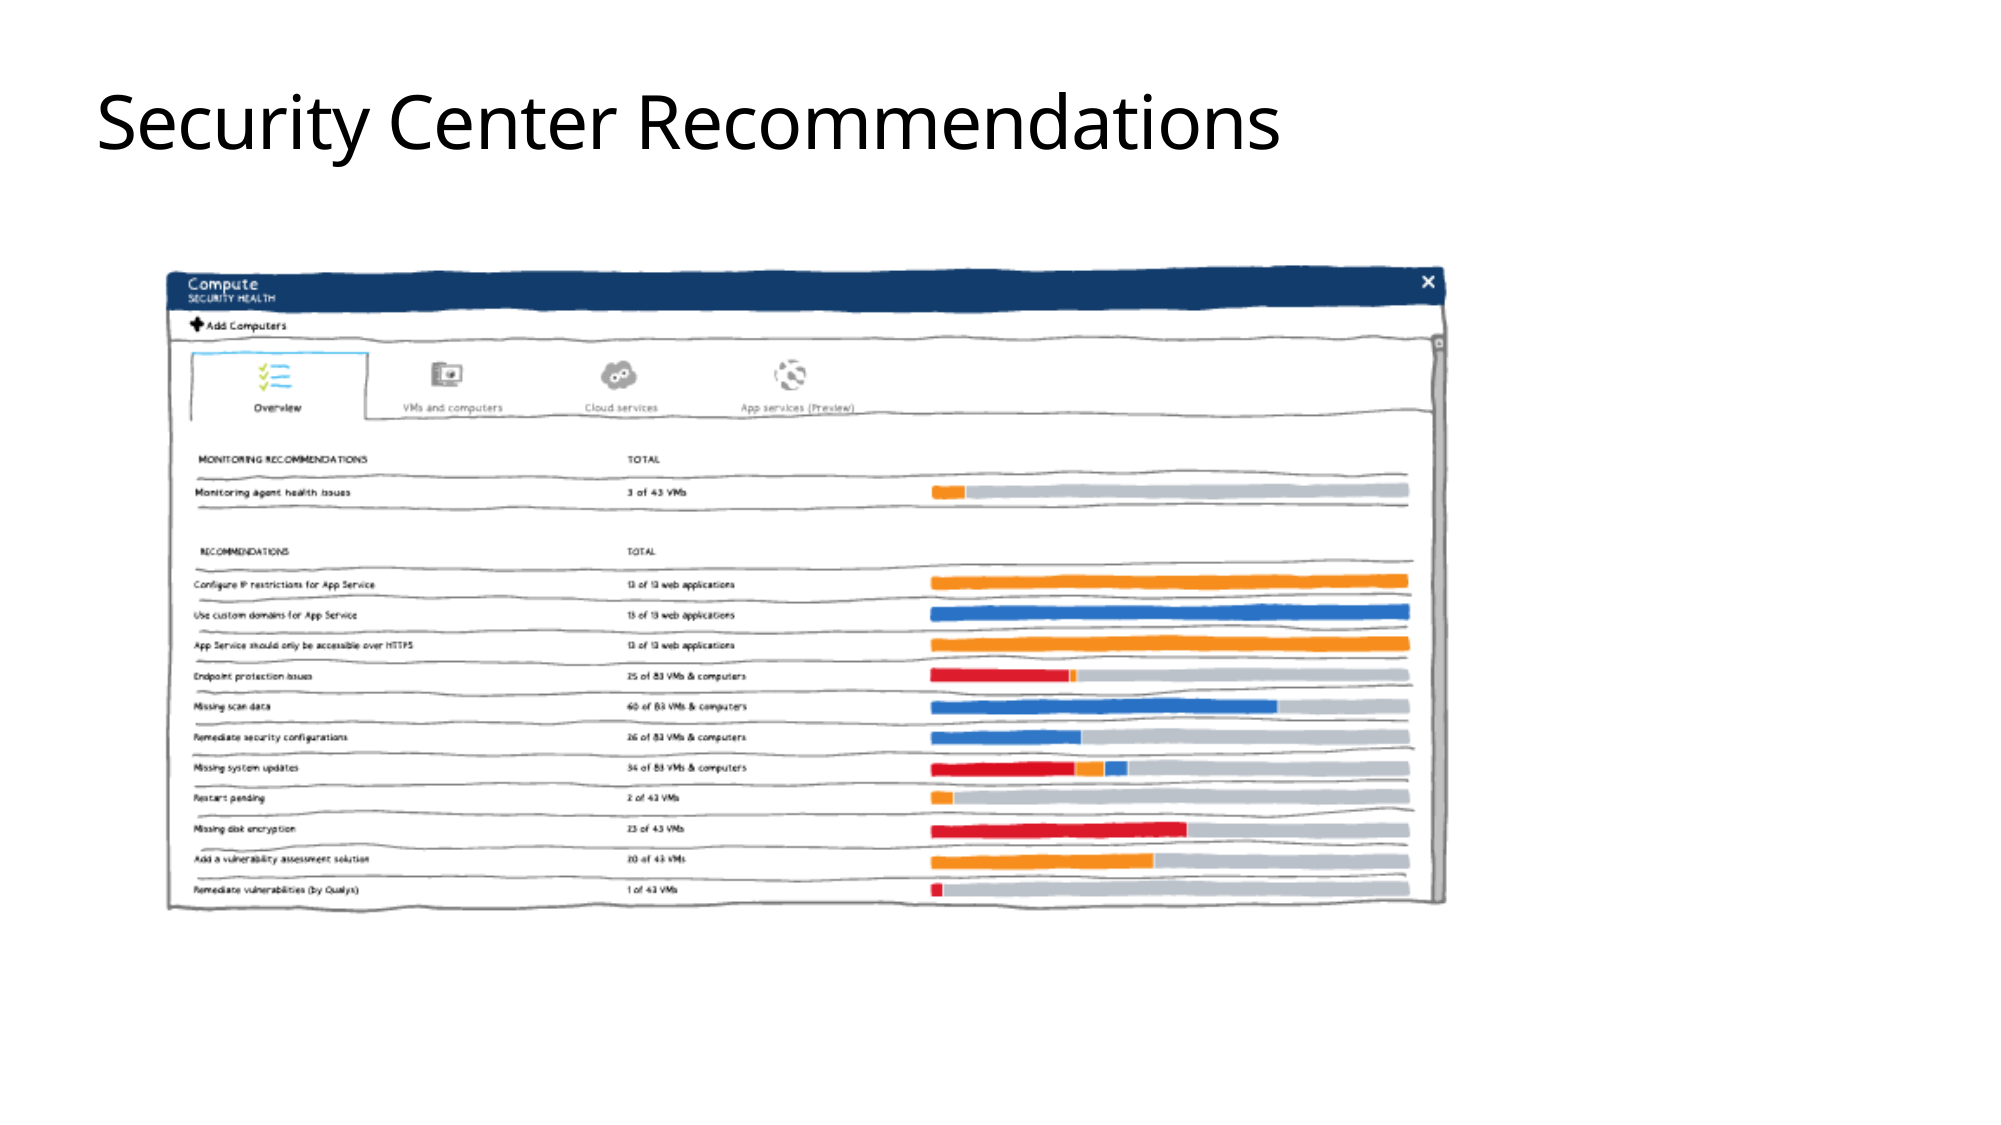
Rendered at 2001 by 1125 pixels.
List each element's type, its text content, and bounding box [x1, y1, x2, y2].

picture [118, 219, 1504, 954]
title Security Center Recommendations [96, 75, 1904, 166]
